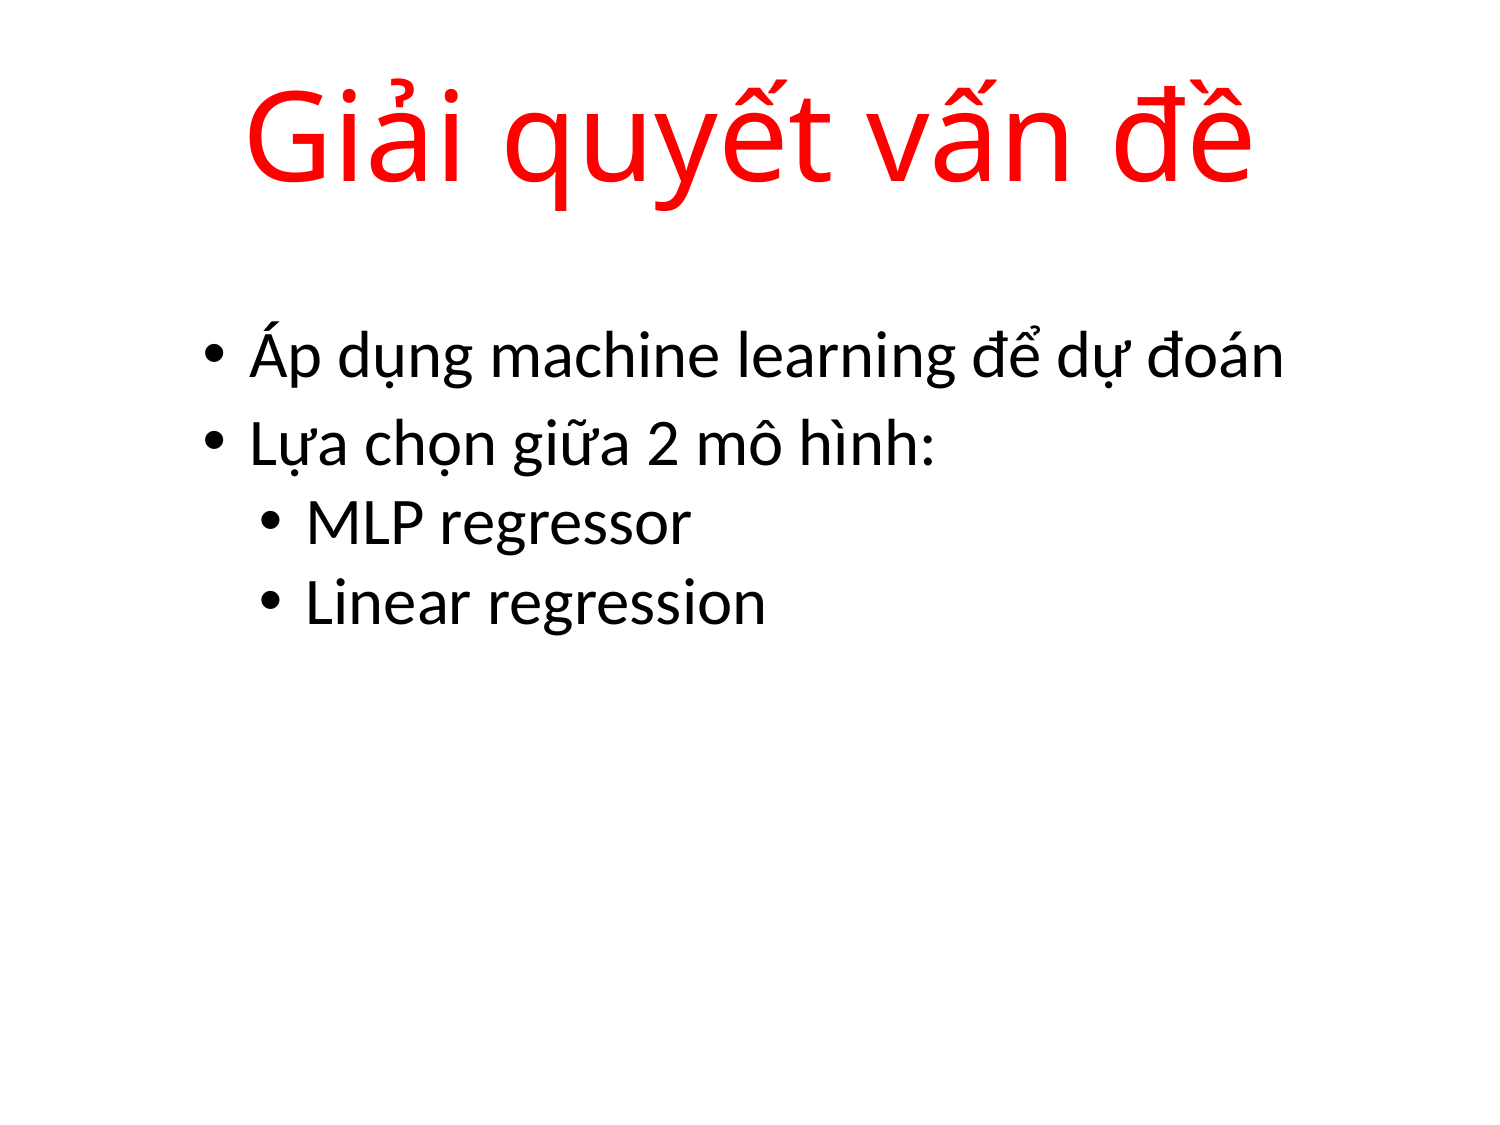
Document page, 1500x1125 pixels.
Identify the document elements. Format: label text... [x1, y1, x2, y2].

subtitle Áp dụng machine learning để dự đoán Lựa chọn giữa 2 mô hình: MLP regressor Linear regression [187, 312, 1313, 863]
title Giải quyết vấn đề [187, 37, 1313, 216]
